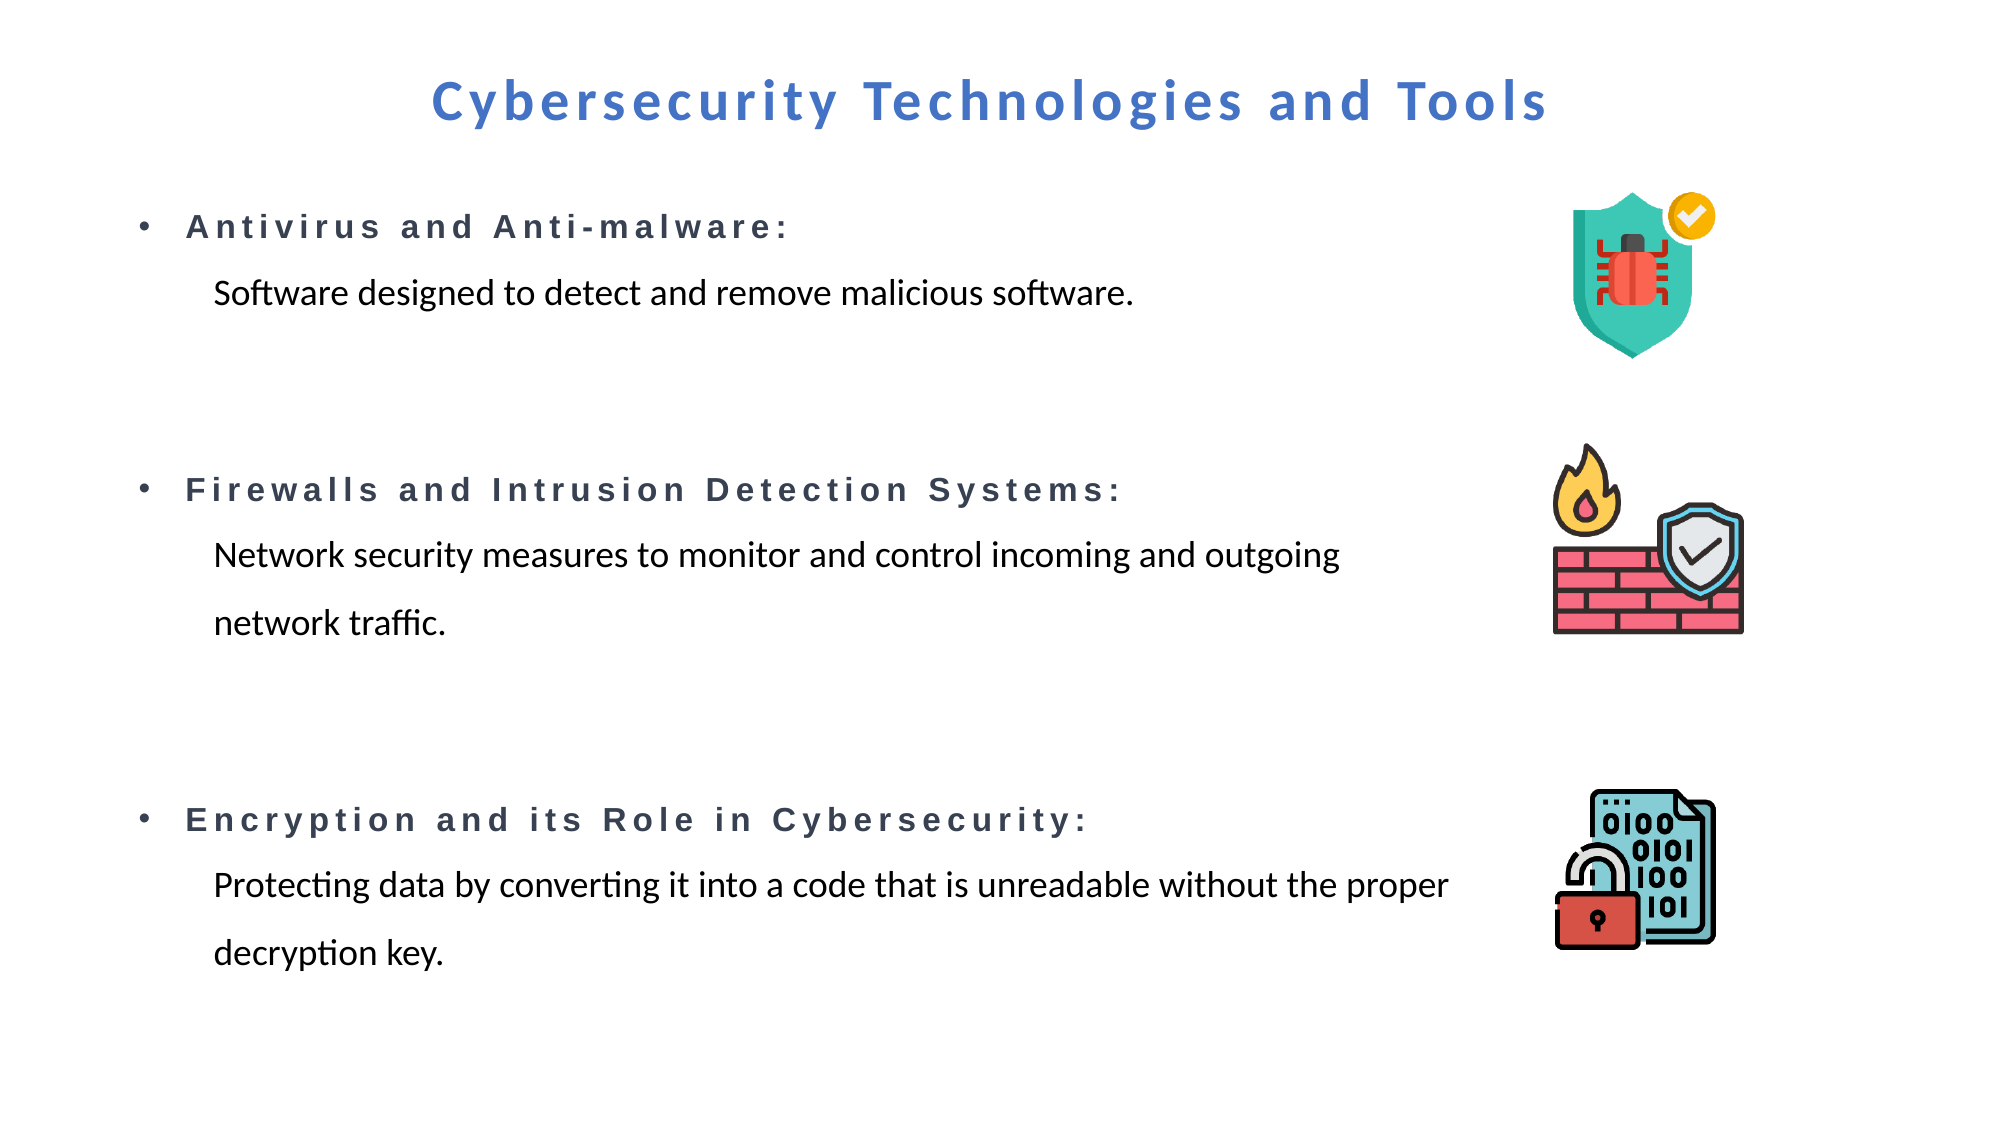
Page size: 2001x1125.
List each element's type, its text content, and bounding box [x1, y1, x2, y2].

picture [1549, 783, 1721, 955]
text_box Cybersecurity Technologies and Tools [408, 62, 1572, 141]
text_box Antivirus and Anti-malware: Software designed to detect and remove malicious software. Firewalls and Intrusion Detection Systems: Network security measures to monitor and control incoming and outgoing network traffic. Encryption and its Role in Cybersecurity: Protecting data by converting it into a code that is unreadable without the proper decryption key. [123, 178, 1483, 981]
picture [1549, 180, 1739, 370]
picture [1549, 439, 1747, 637]
